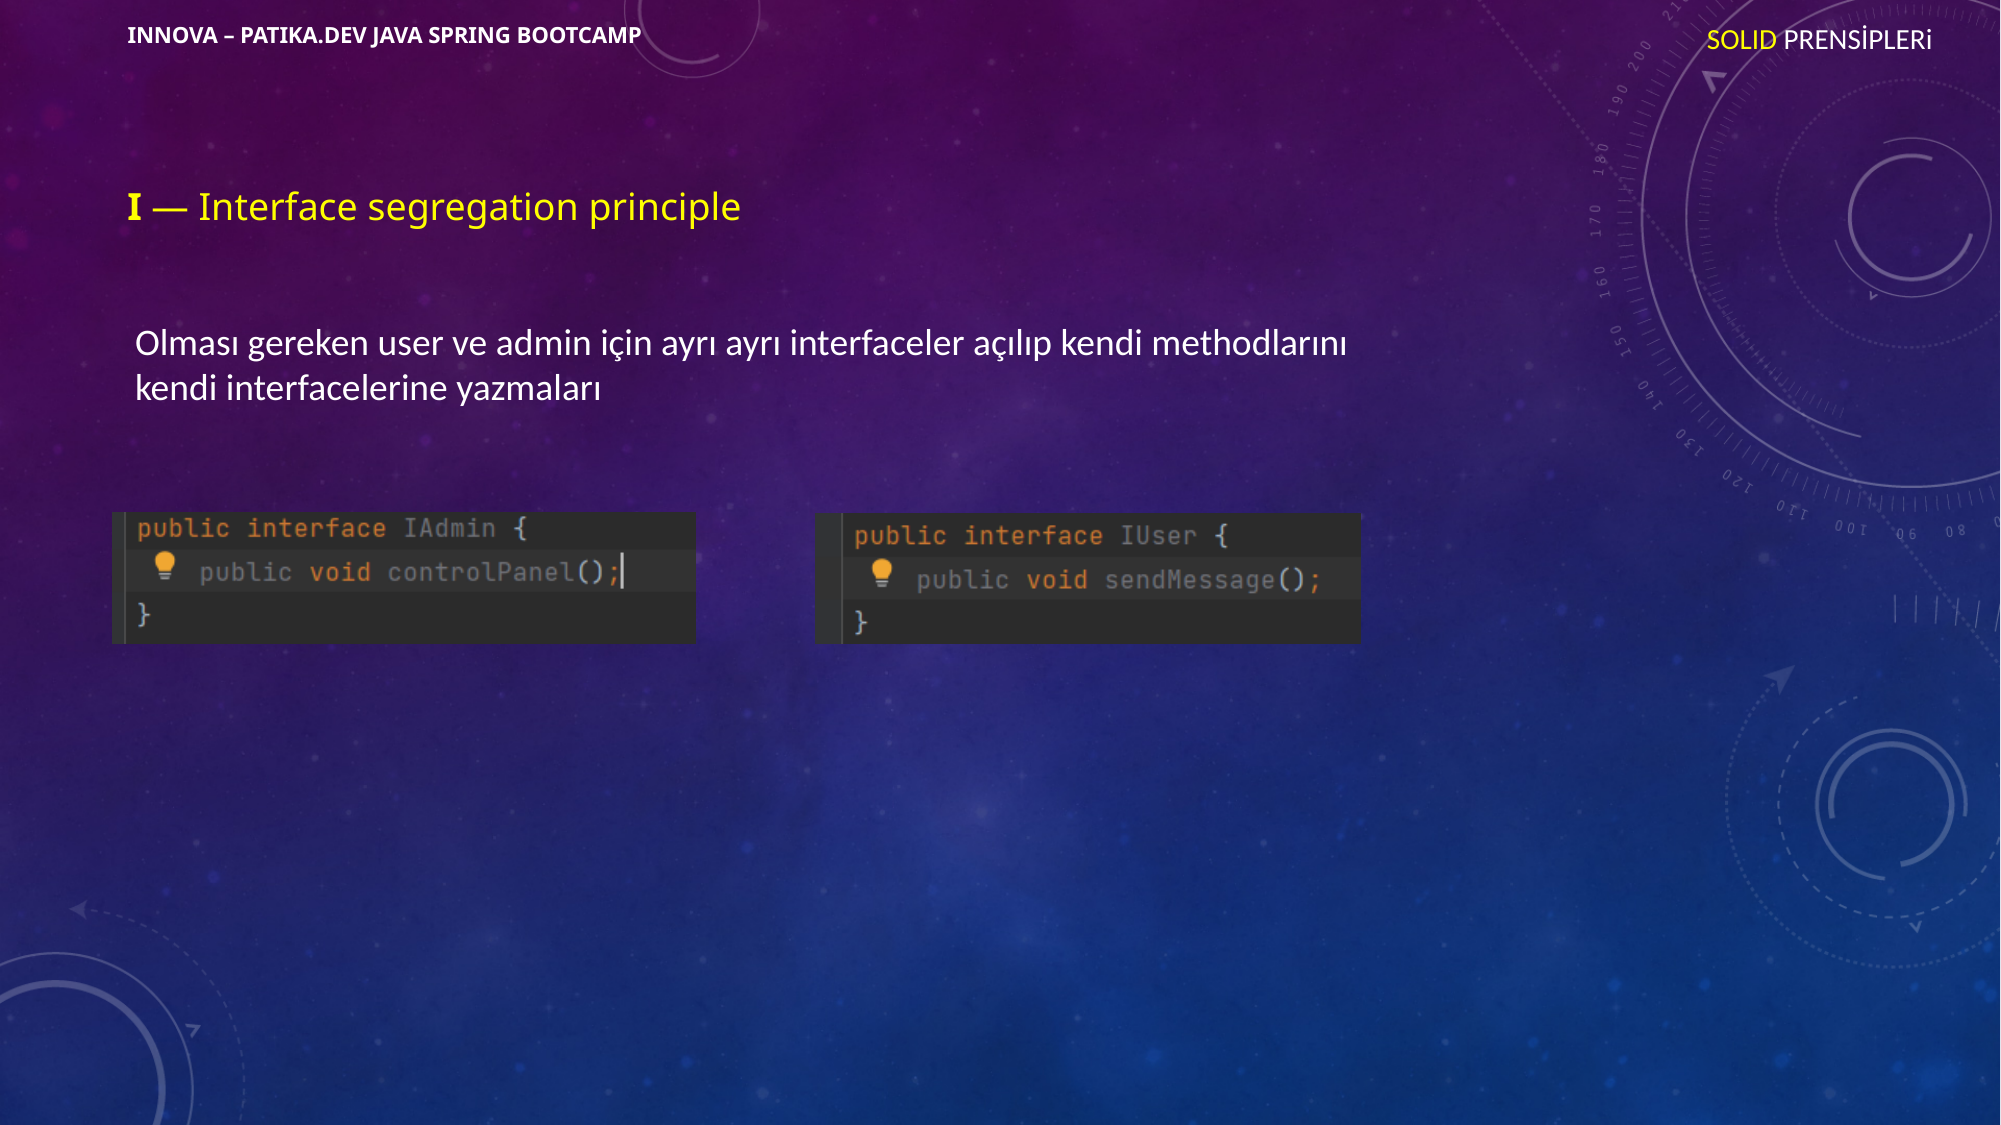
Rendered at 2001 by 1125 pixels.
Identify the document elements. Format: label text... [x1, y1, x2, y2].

text_box SOLID PRENSİPLERi [1692, 12, 1970, 63]
text_box INNOVA – PATıKA.DEV JAVA SPRING BOOTCAMP [112, 12, 752, 131]
picture [0, 0, 2001, 1125]
text_box I — Interface segregation principle [112, 175, 1113, 236]
text_box Olması gereken user ve admin için ayrı ayrı interfaceler açılıp kendi methodlarını kendi interfacelerine yazmaları [120, 310, 1365, 416]
